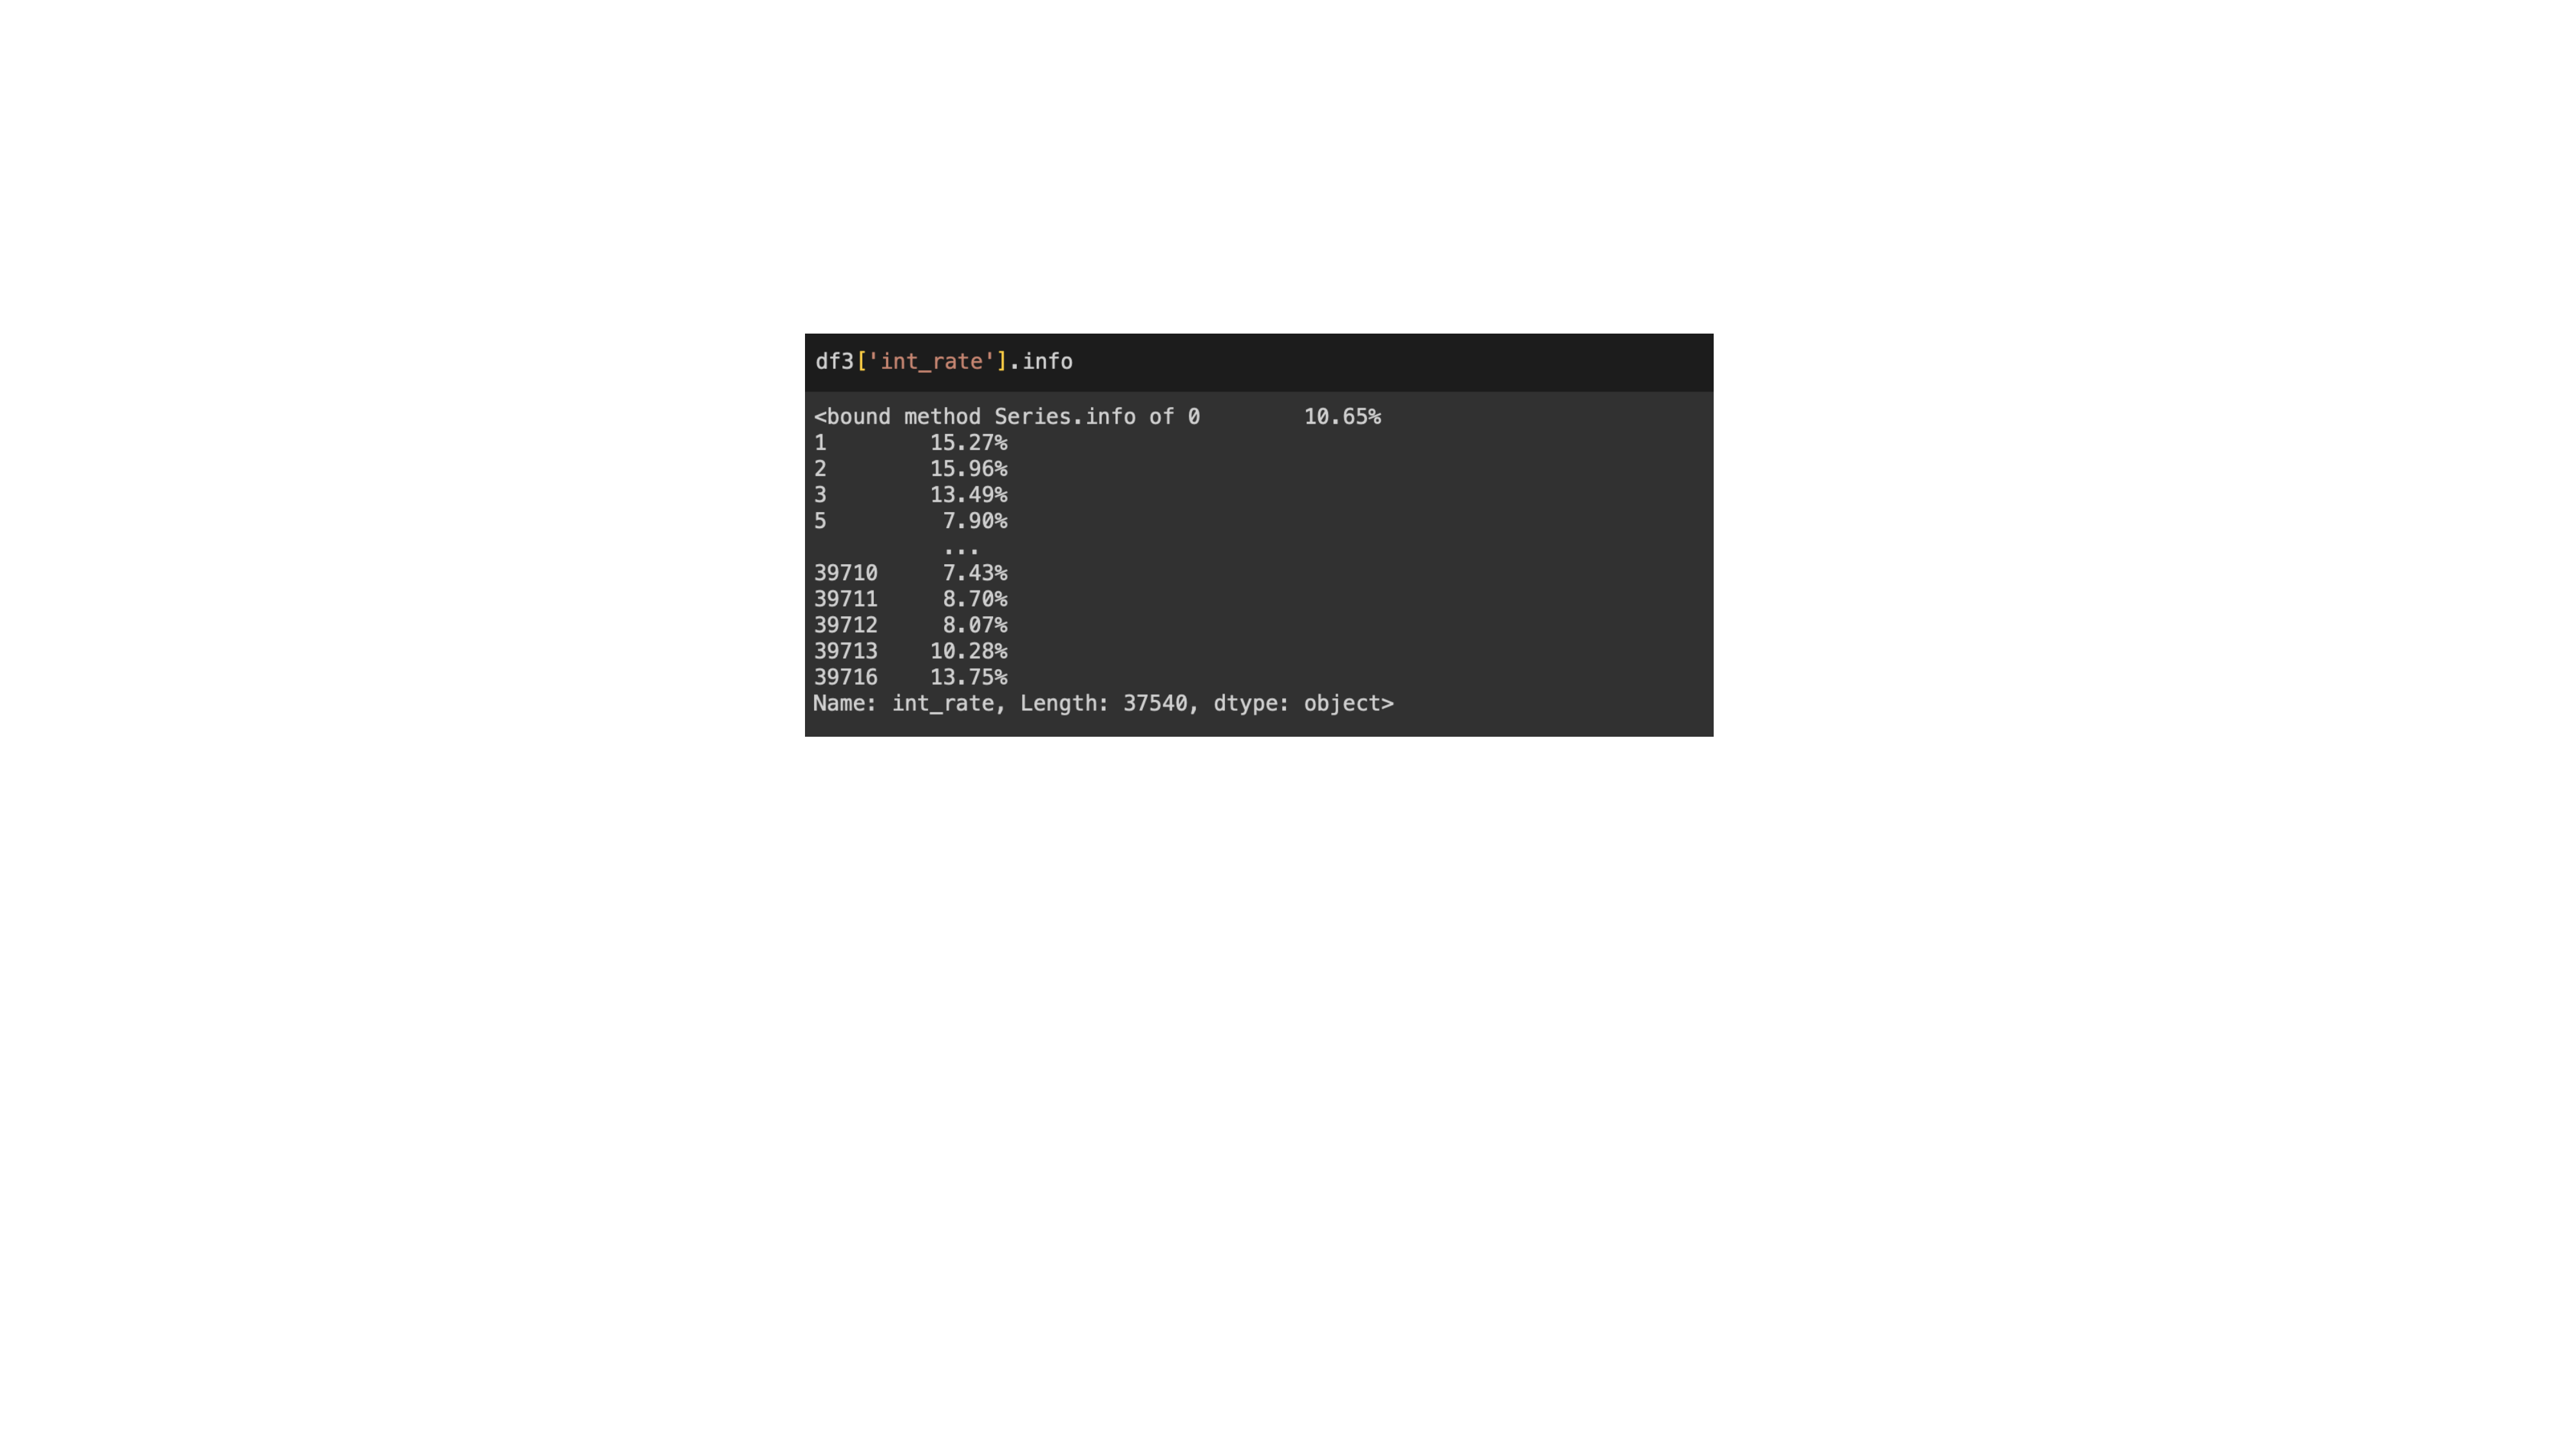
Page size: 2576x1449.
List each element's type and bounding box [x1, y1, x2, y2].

picture [805, 334, 1714, 737]
